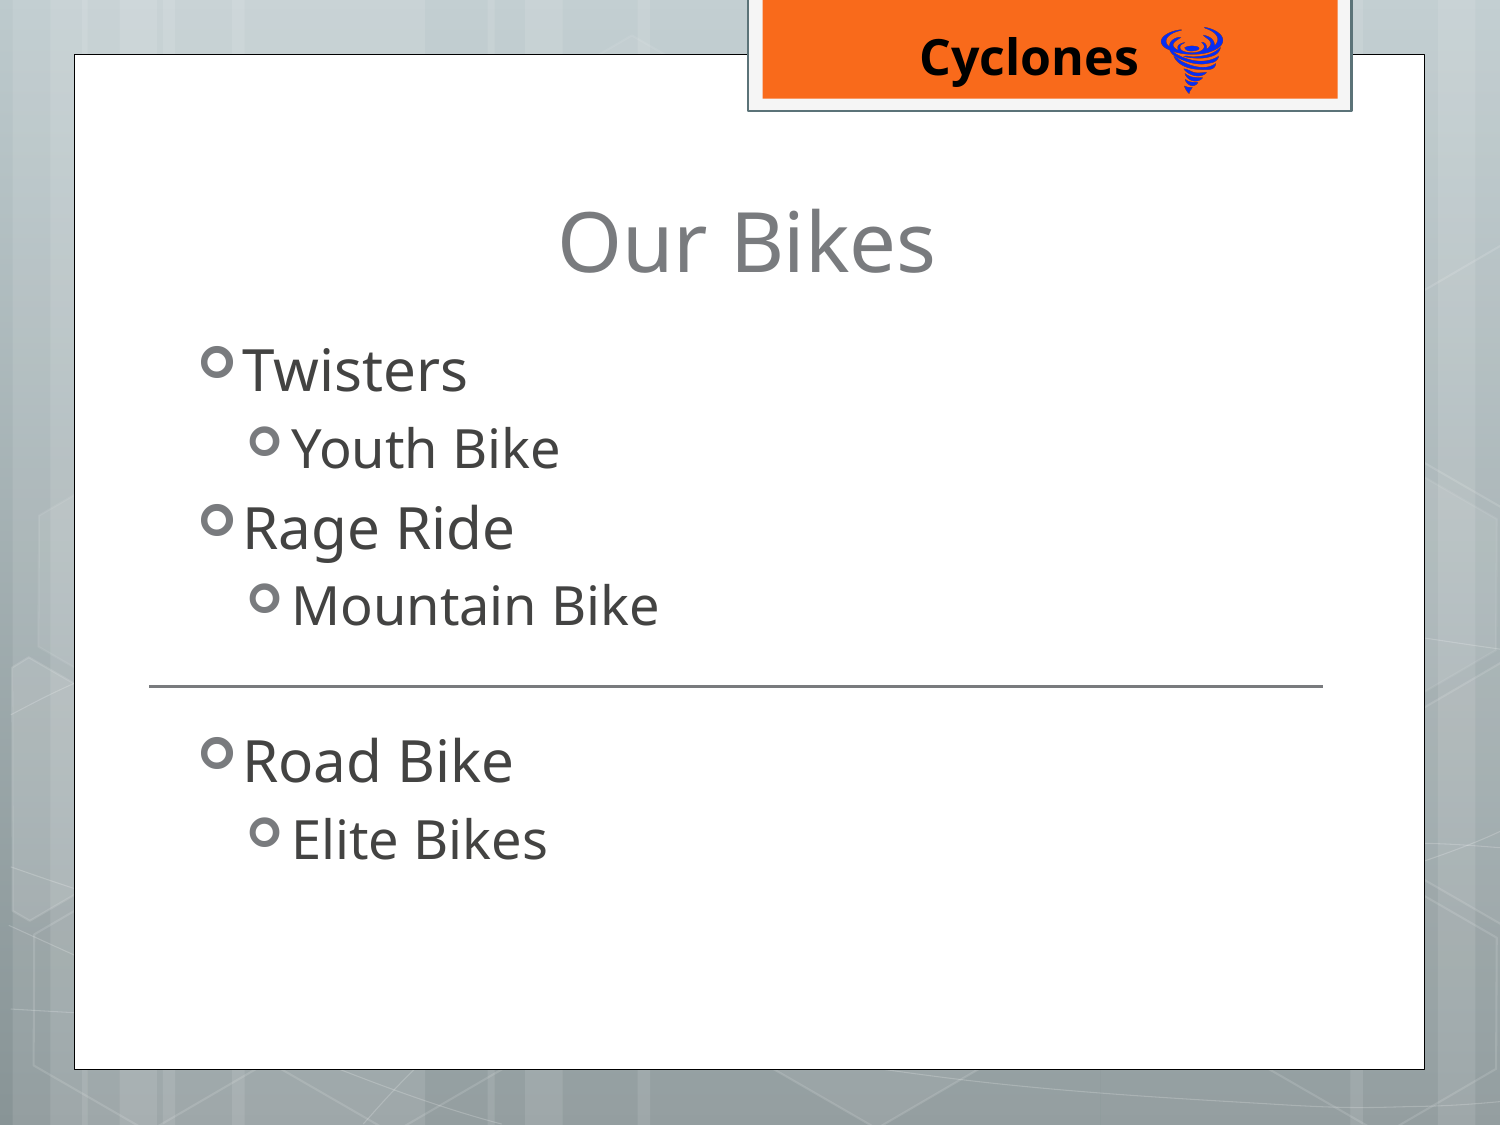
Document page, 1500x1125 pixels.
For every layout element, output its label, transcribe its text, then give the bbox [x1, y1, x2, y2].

title Our Bikes [171, 168, 1324, 297]
list Twisters Youth Bike Rage Ride Mountain Bike Road Bike Elite Bikes [171, 325, 1283, 685]
list Twisters Youth Bike Rage Ride Mountain Bike Road Bike Elite Bikes [171, 694, 1283, 957]
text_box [904, 17, 1223, 94]
